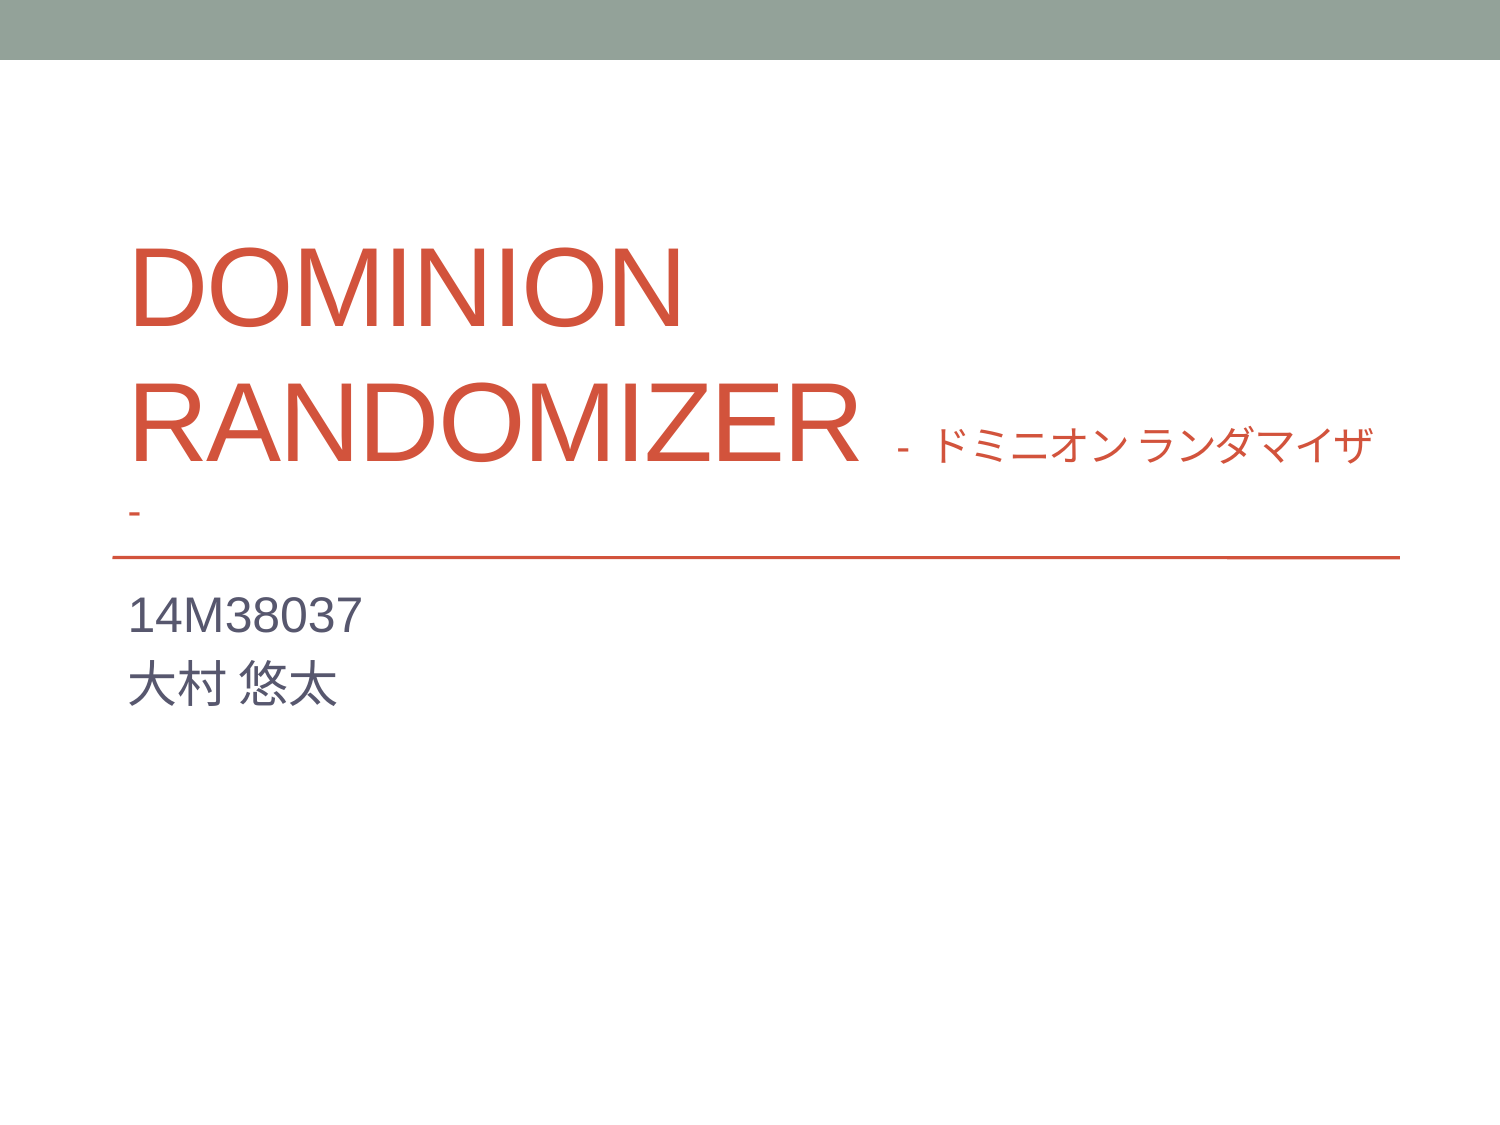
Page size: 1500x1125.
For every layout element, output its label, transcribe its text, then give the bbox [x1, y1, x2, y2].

title Dominion Randomizer - ドミニオン ランダマイザ - [112, 224, 1400, 542]
subtitle 14M38037 大村 悠太 [112, 575, 1163, 863]
